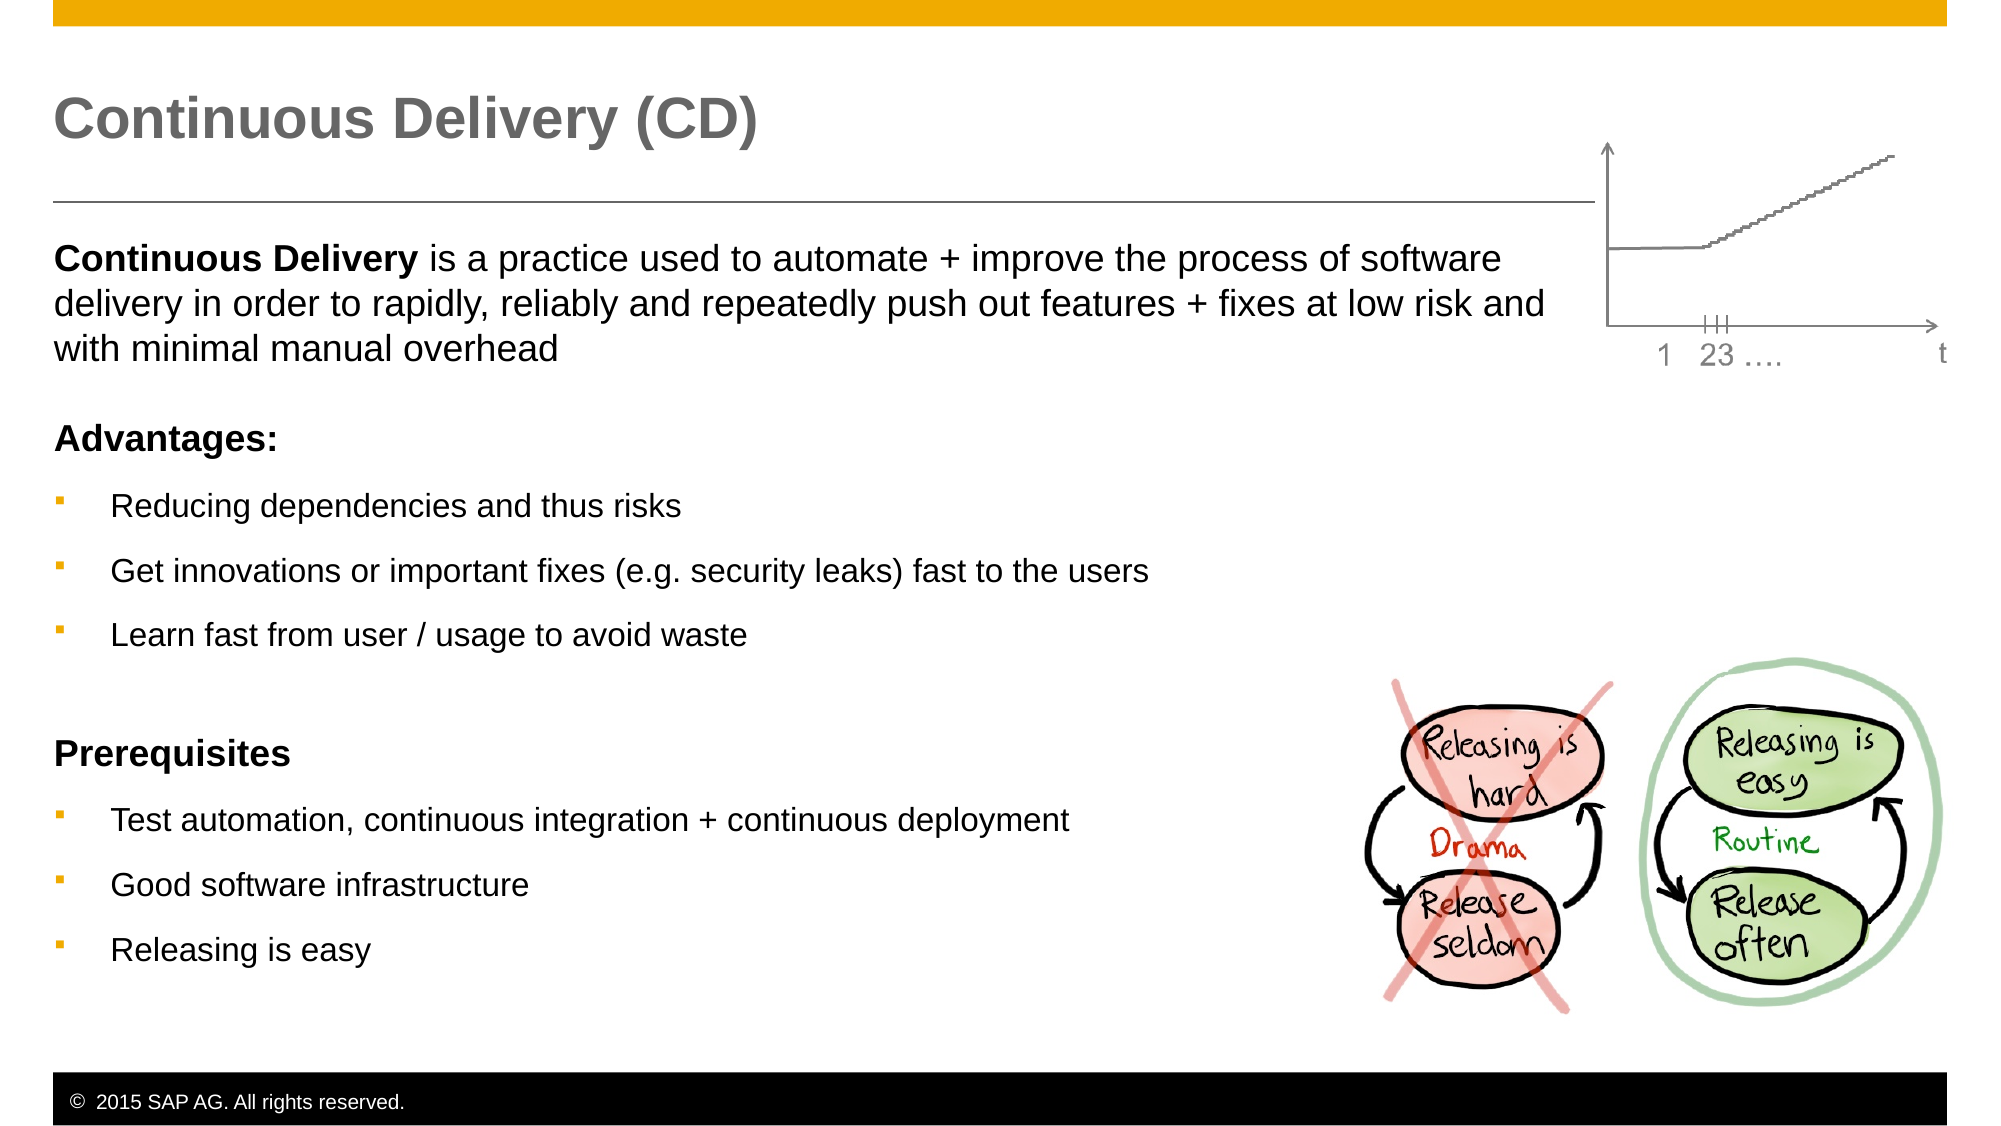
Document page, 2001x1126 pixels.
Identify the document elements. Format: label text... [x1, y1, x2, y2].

title Continuous Delivery (CD) [53, 53, 1947, 178]
list Continuous Delivery is a practice used to automate + improve the process of software delivery in order to rapidly, reliably and repeatedly push out features + fixes at low risk and with minimal manual overhead Advantages: Reducing dependencies and thus risks Get innovations or important fixes (e.g. security leaks) fast to the users Learn fast from user / usage to avoid waste Prerequisites Test automation, continuous integration + continuous deployment Good software infrastructure Releasing is easy [54, 233, 1566, 1049]
picture [1594, 129, 1965, 391]
picture [1301, 630, 1965, 1034]
